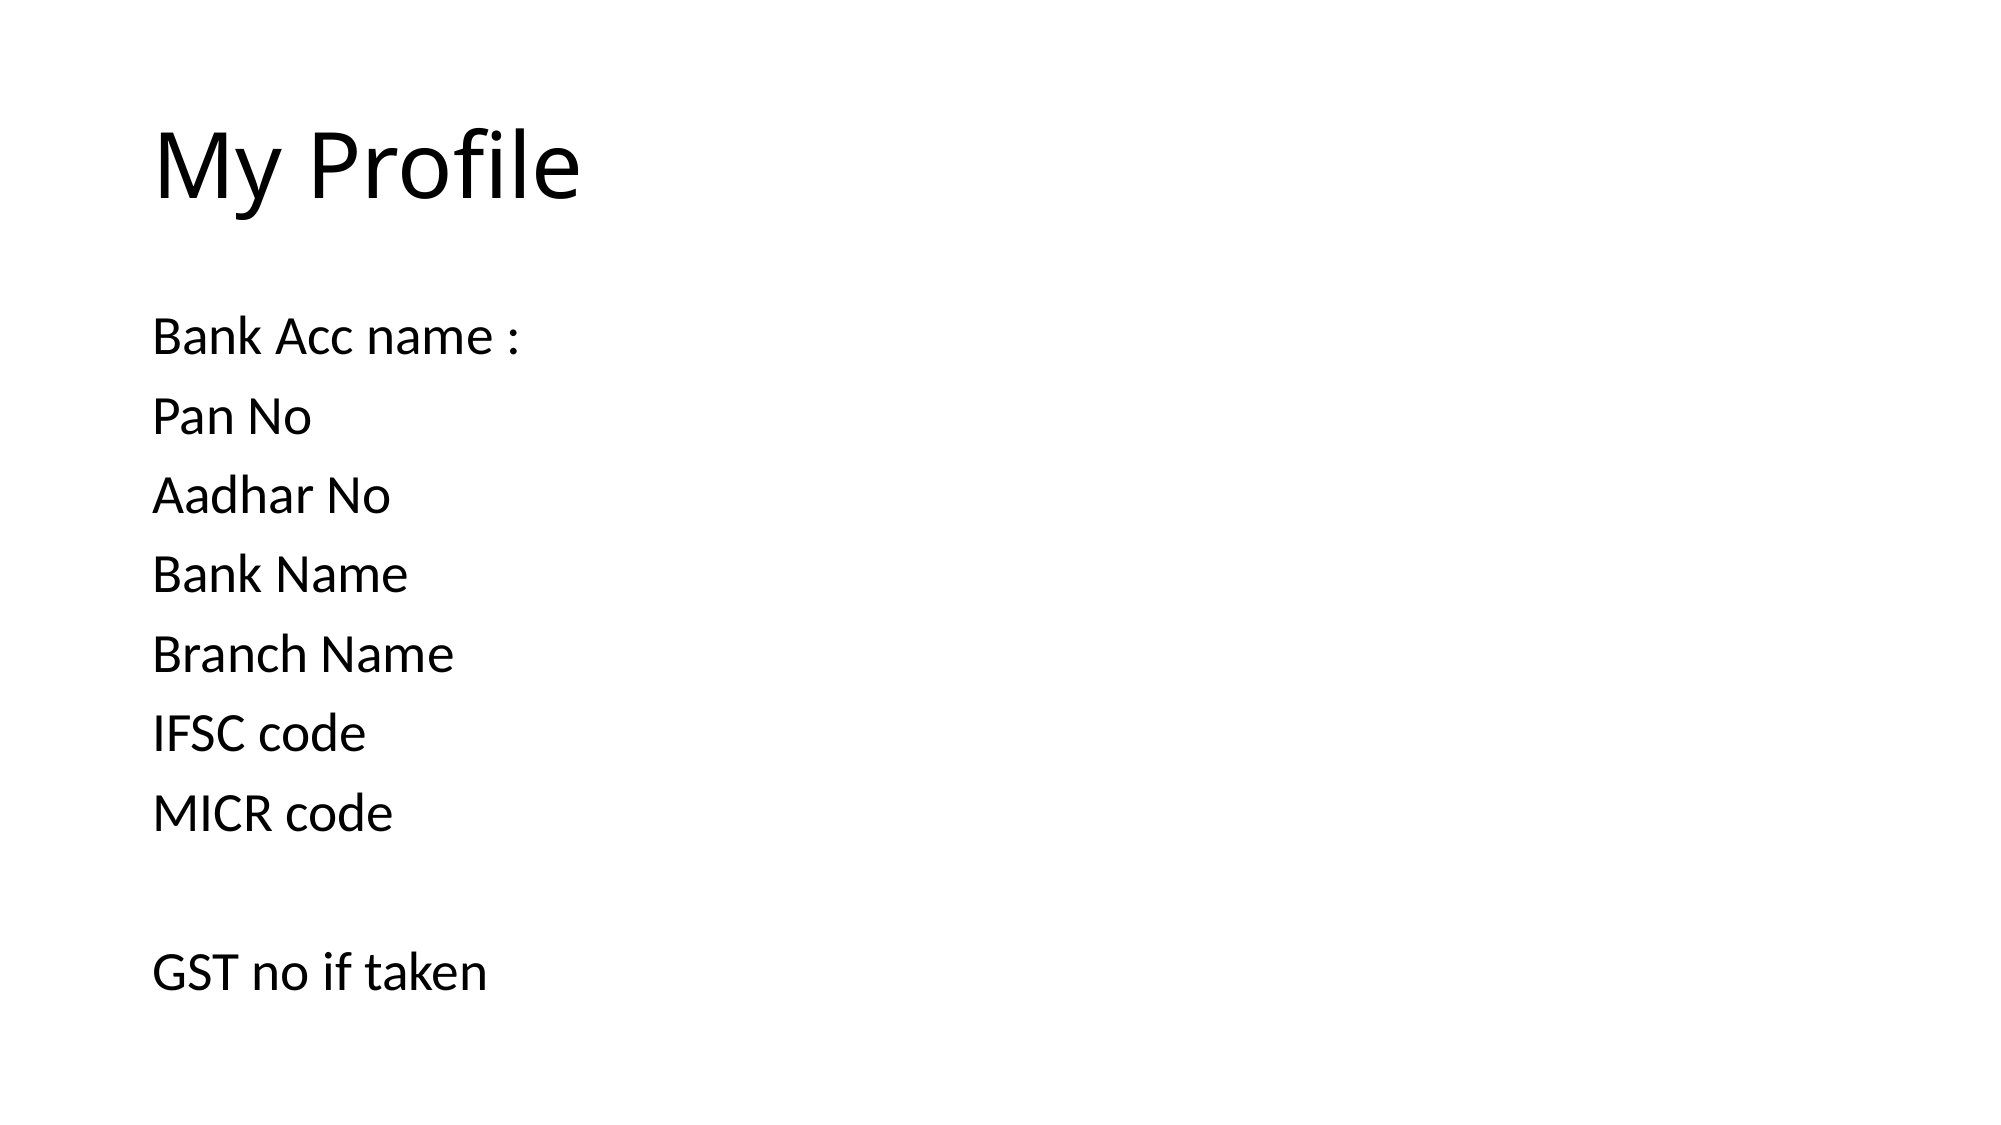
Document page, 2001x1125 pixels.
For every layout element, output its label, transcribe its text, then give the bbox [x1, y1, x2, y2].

list Bank Acc name : Pan No Aadhar No Bank Name Branch Name IFSC code MICR code GST no if taken [137, 299, 1863, 1014]
title My Profile [137, 59, 1863, 278]
